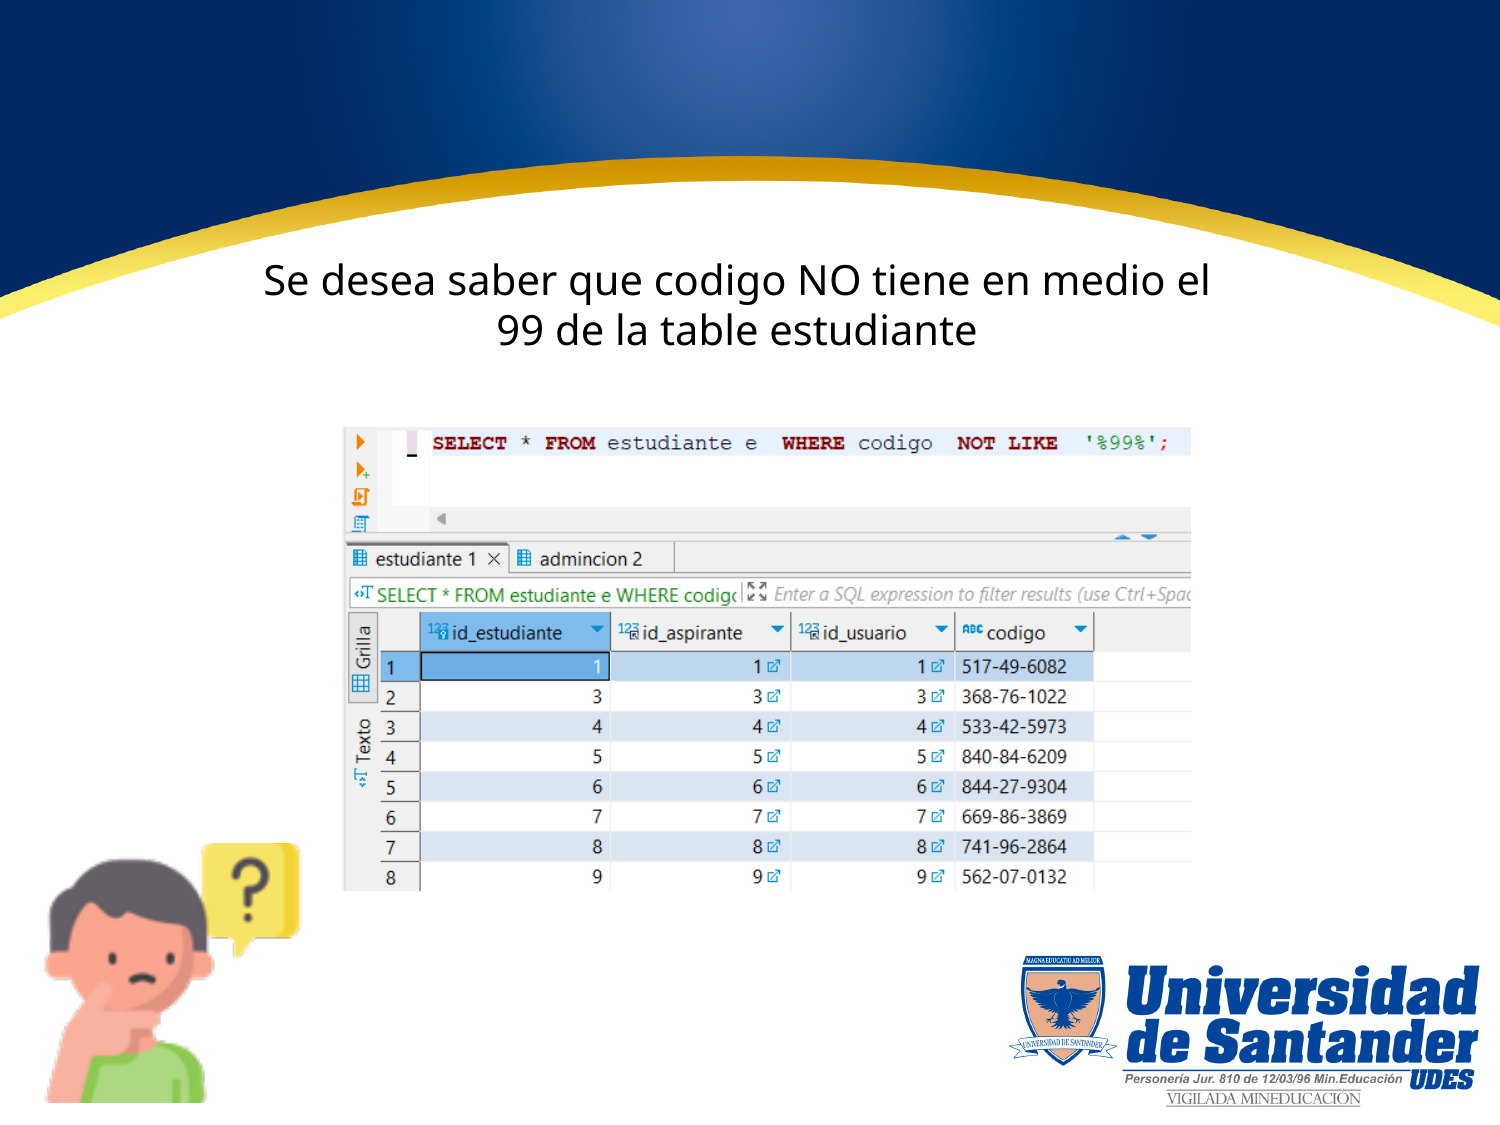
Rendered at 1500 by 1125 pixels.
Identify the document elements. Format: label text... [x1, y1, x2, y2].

text_box Se desea saber que codigo NO tiene en medio el 99 de la table estudiante [234, 334, 1241, 362]
picture [0, 0, 1500, 334]
picture [41, 843, 305, 1103]
picture [342, 427, 1500, 1125]
